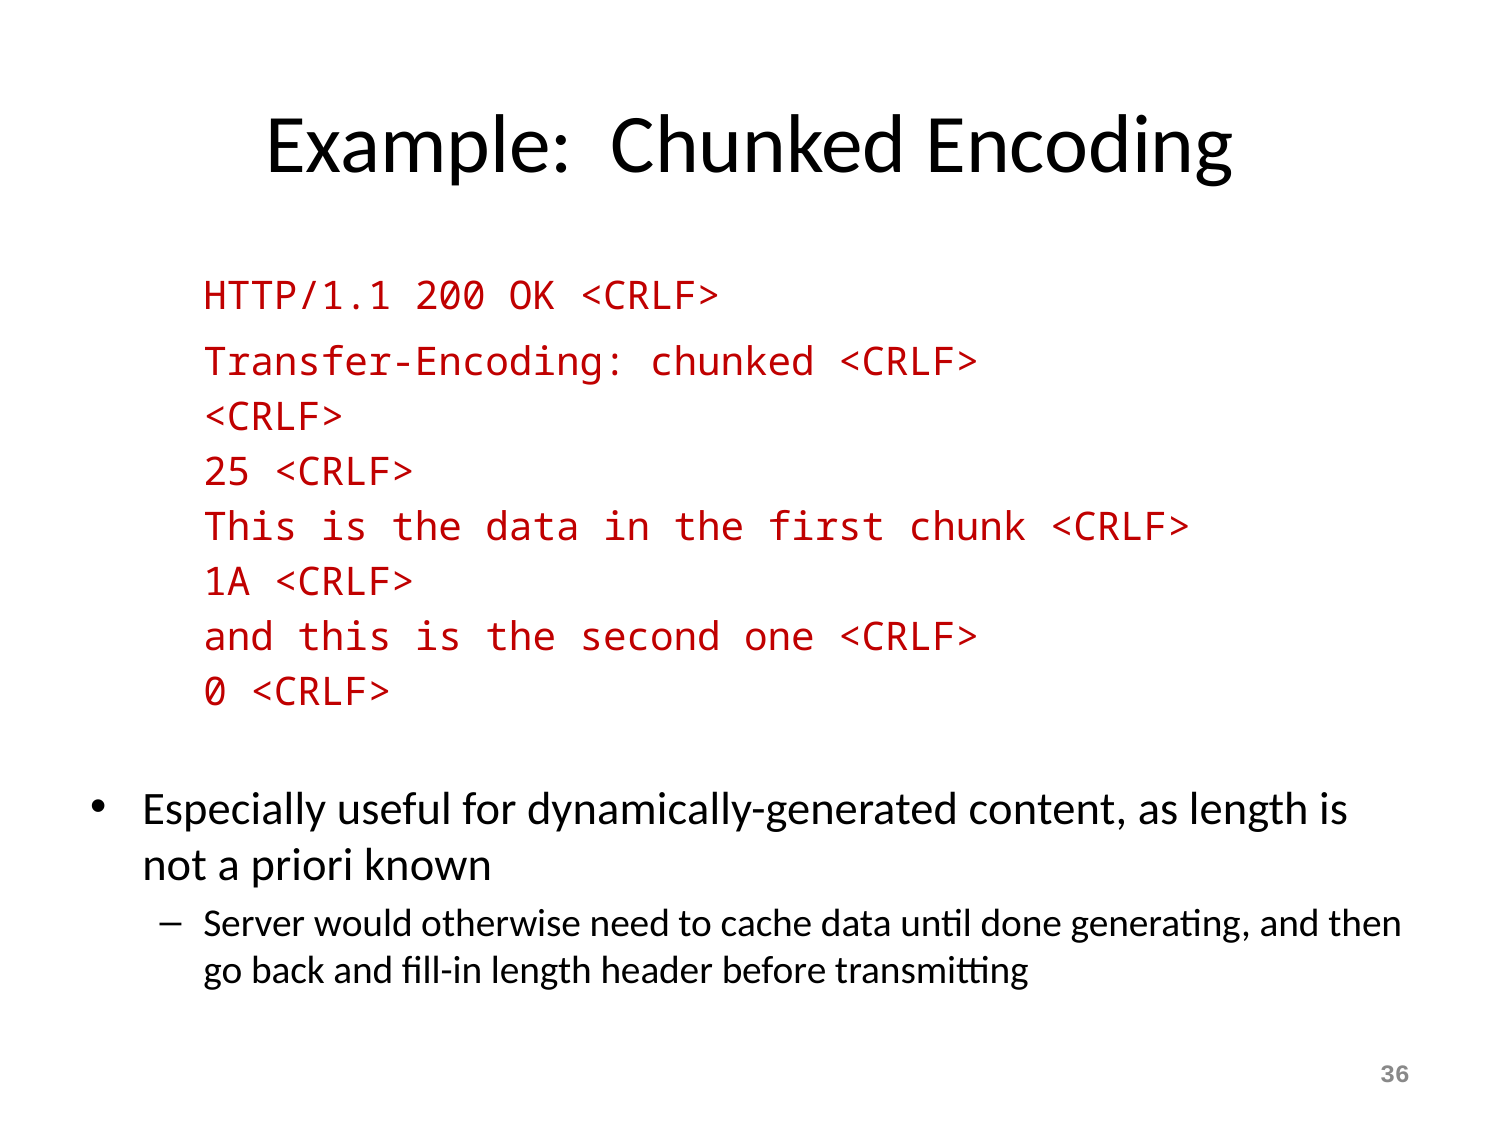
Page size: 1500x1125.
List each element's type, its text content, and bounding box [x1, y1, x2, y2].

slide_number 36 [1074, 1042, 1425, 1103]
title Example: Chunked Encoding [75, 45, 1425, 233]
list HTTP/1.1 200 OK <CRLF> Transfer-Encoding: chunked <CRLF> <CRLF> 25 <CRLF> This is the data in the first chunk <CRLF> 1A <CRLF> and this is the second one <CRLF> 0 <CRLF> Especially useful for dynamically-generated content, as length is not a priori known Server would otherwise need to cache data until done generating, and then go back and fill-in length header before transmitting [75, 262, 1425, 1005]
